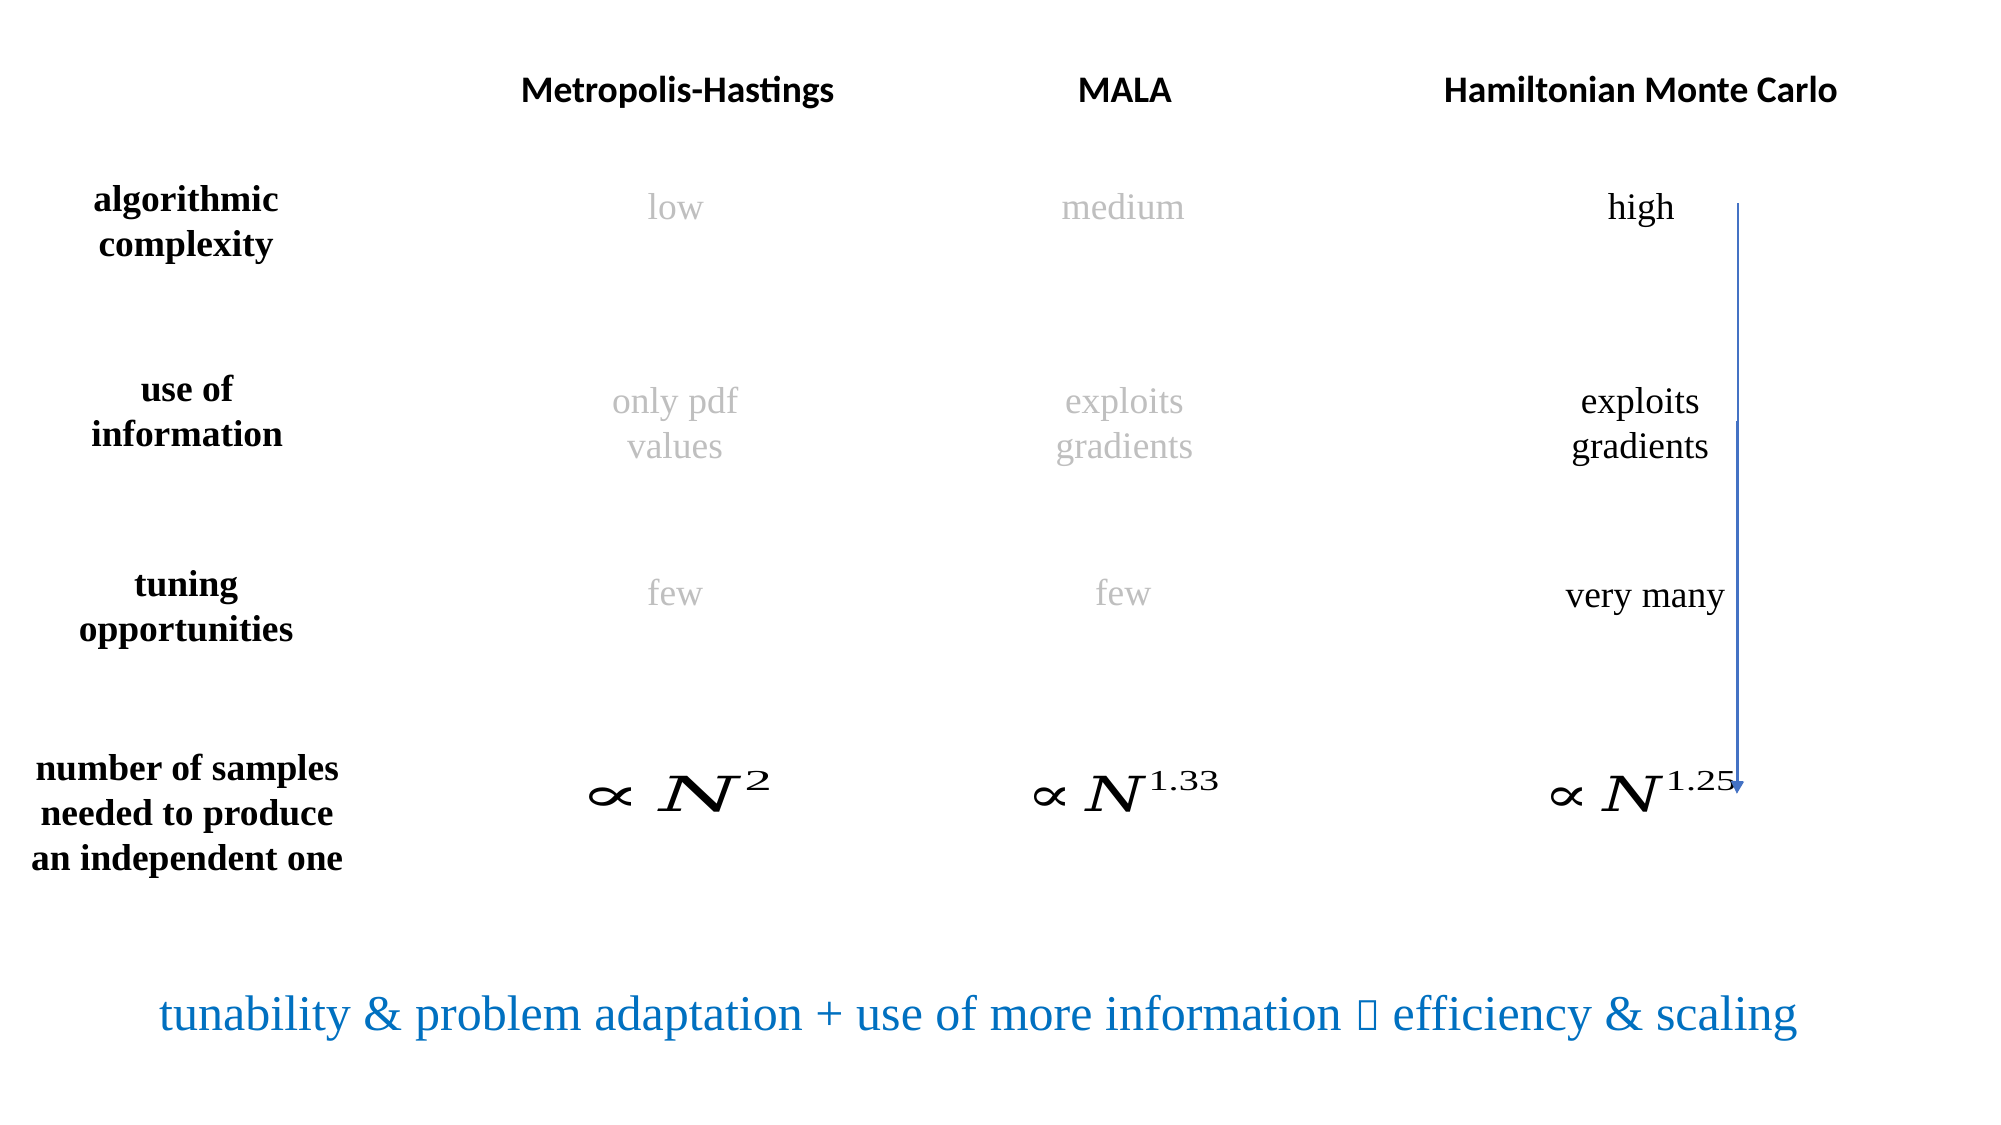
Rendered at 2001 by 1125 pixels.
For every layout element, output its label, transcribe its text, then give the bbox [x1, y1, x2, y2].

text_box algorithmic complexity [23, 166, 349, 272]
text_box tunability & problem adaptation + use of more information  efficiency & scaling [144, 972, 1814, 1048]
text_box only pdf values [578, 368, 772, 474]
text_box low [579, 174, 773, 235]
text_box exploits gradients [1543, 368, 1736, 474]
text_box few [1026, 560, 1220, 620]
text_box number of samples needed to produce an independent one [12, 735, 362, 885]
text_box Hamiltonian Monte Carlo [1422, 58, 1860, 118]
text_box exploits gradients [1027, 368, 1222, 474]
text_box medium [1026, 174, 1220, 235]
text_box use of information [50, 356, 325, 461]
text_box high [1544, 174, 1738, 235]
text_box tuning opportunities [23, 551, 349, 657]
text_box very many [1548, 562, 1736, 623]
text_box Metropolis-Hastings [500, 58, 855, 118]
text_box few [578, 560, 772, 621]
text_box MALA [947, 58, 1303, 118]
